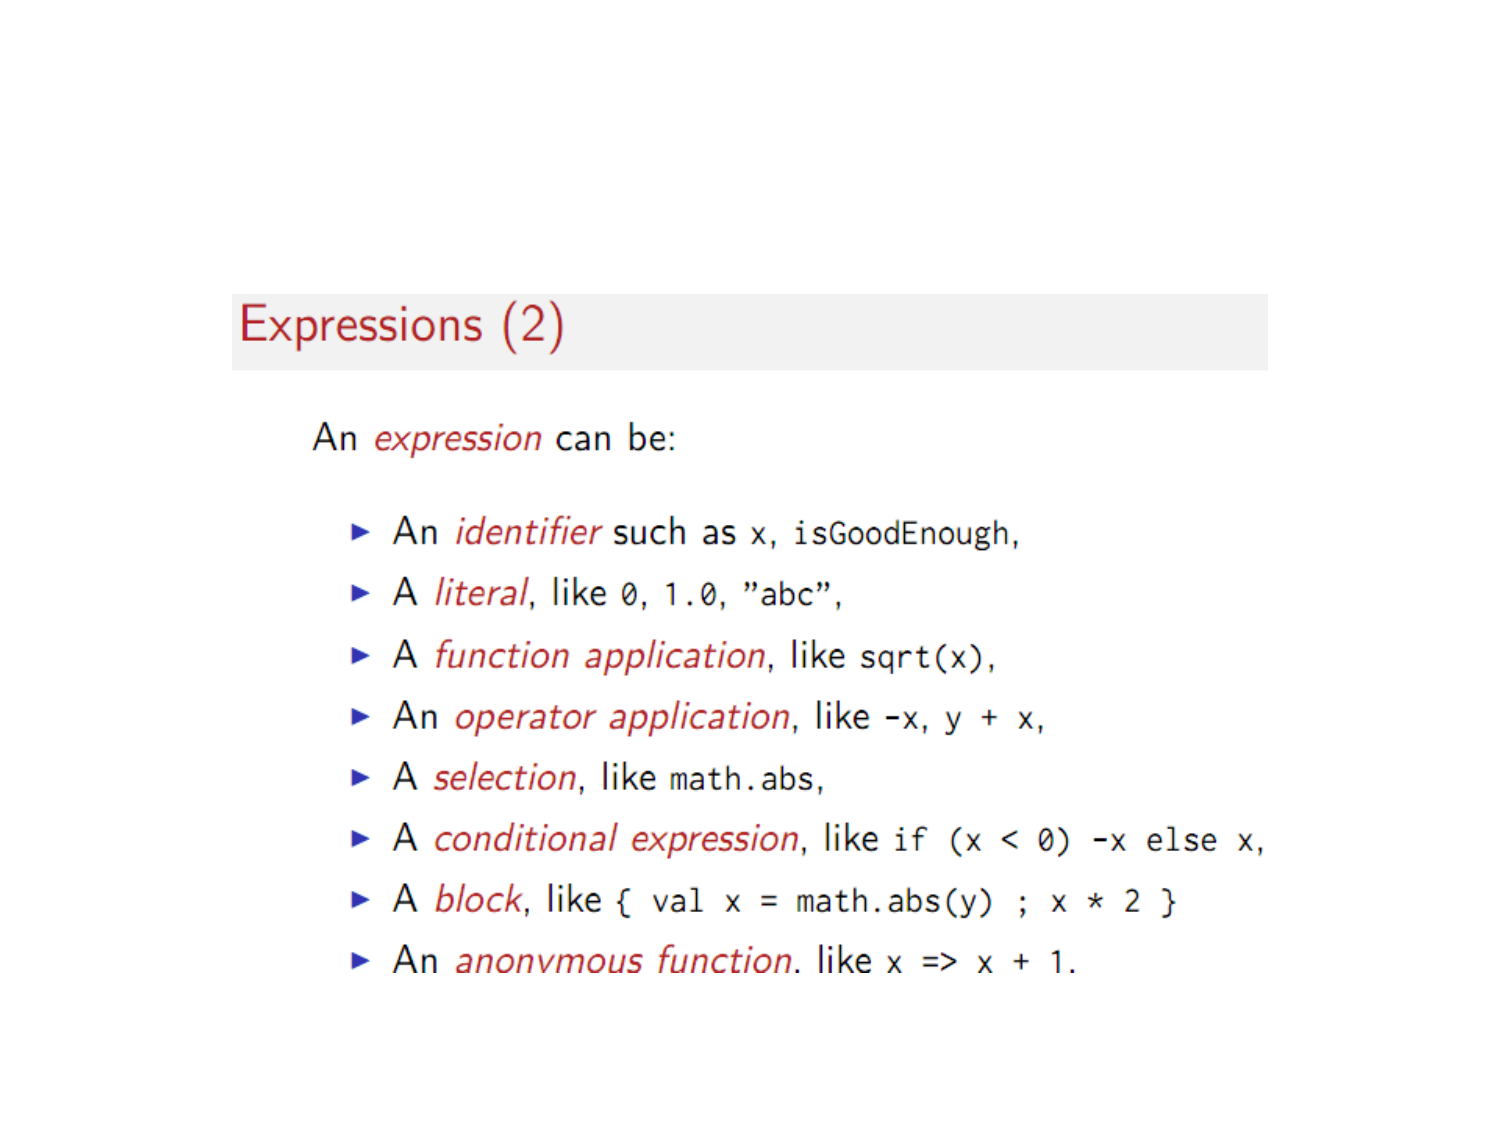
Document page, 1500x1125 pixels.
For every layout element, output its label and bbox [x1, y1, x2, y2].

list [231, 294, 1269, 974]
